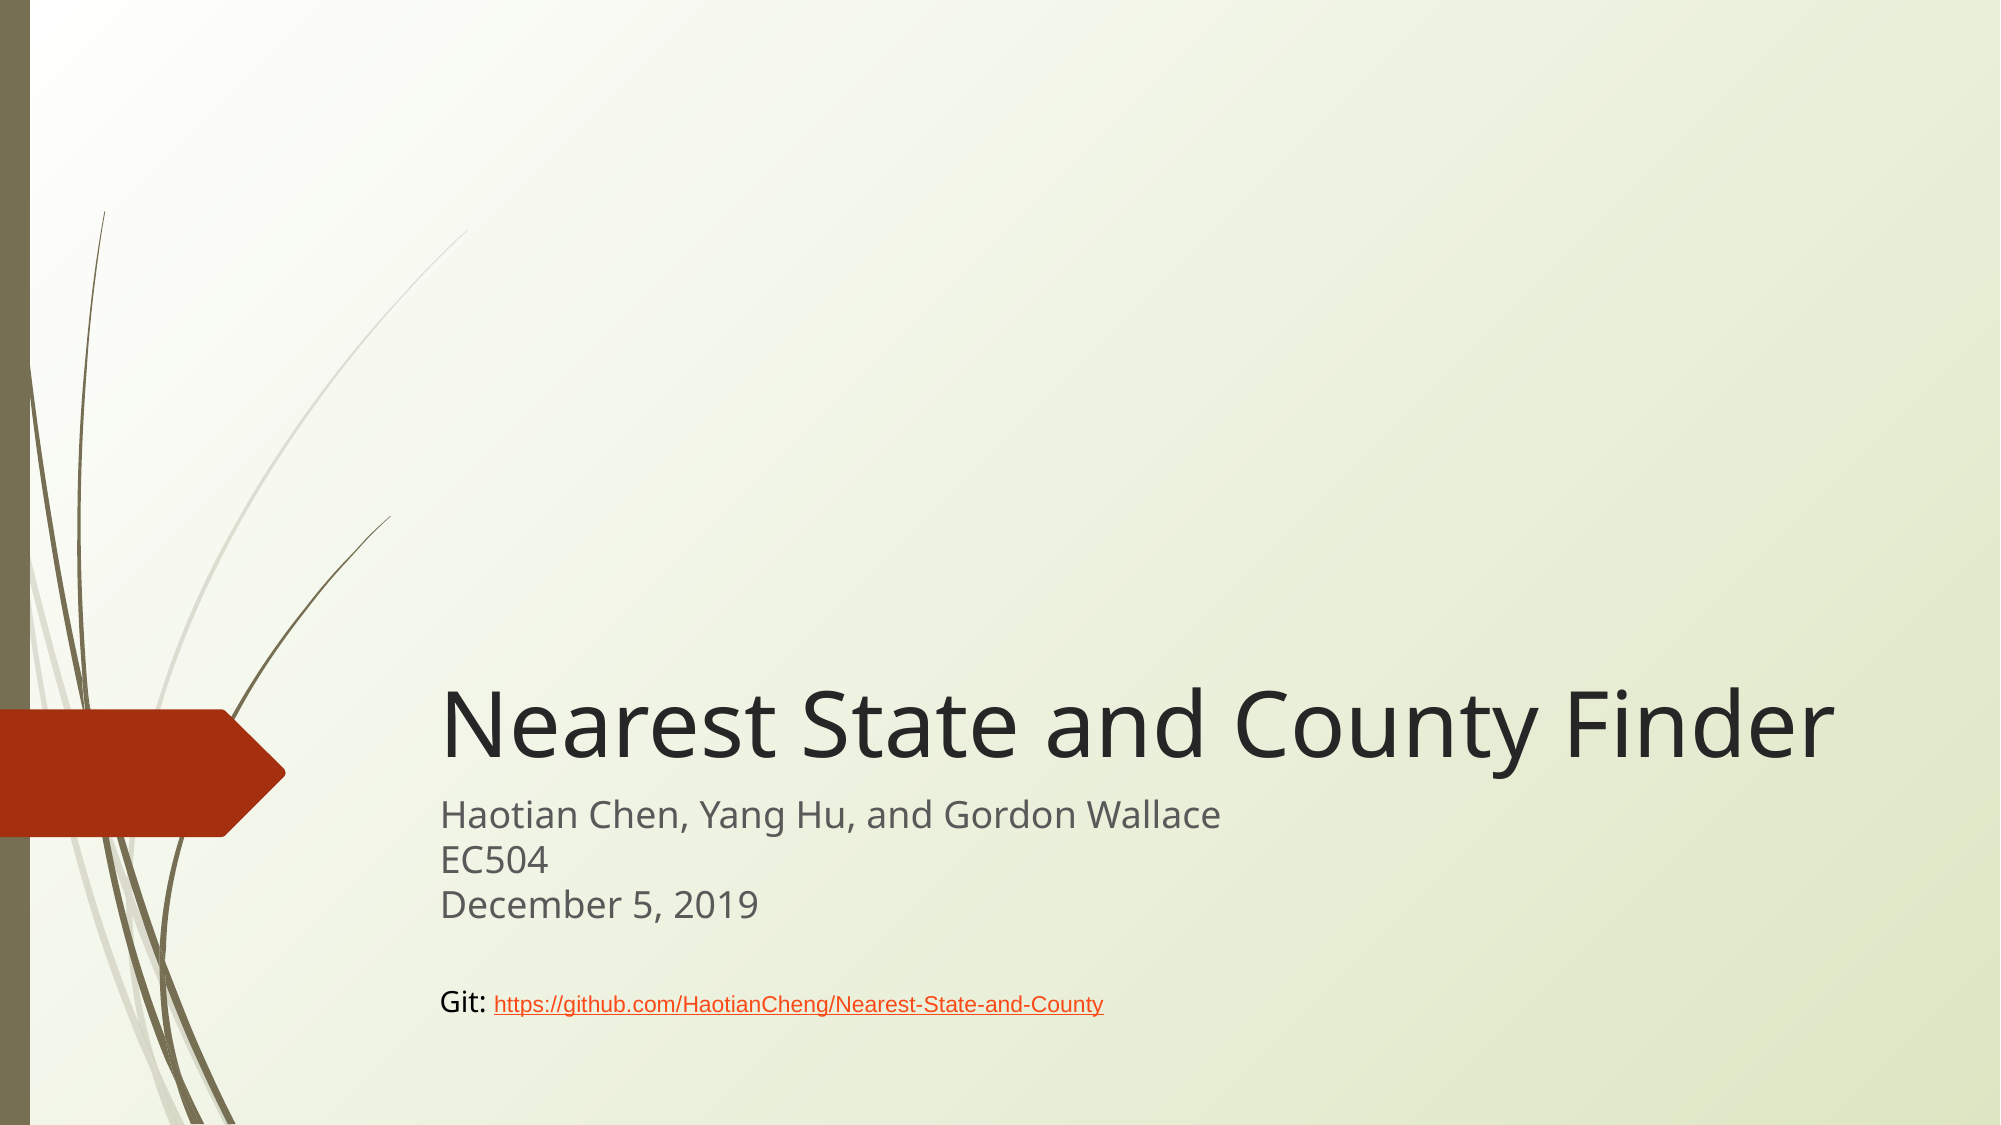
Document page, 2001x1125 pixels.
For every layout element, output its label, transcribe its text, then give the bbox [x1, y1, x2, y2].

title Nearest State and County Finder [424, 412, 1937, 784]
subtitle Haotian Chen, Yang Hu, and Gordon Wallace EC504 December 5, 2019 [424, 783, 1888, 969]
text_box Git: https://github.com/HaotianCheng/Nearest-State-and-County [424, 968, 1125, 1042]
